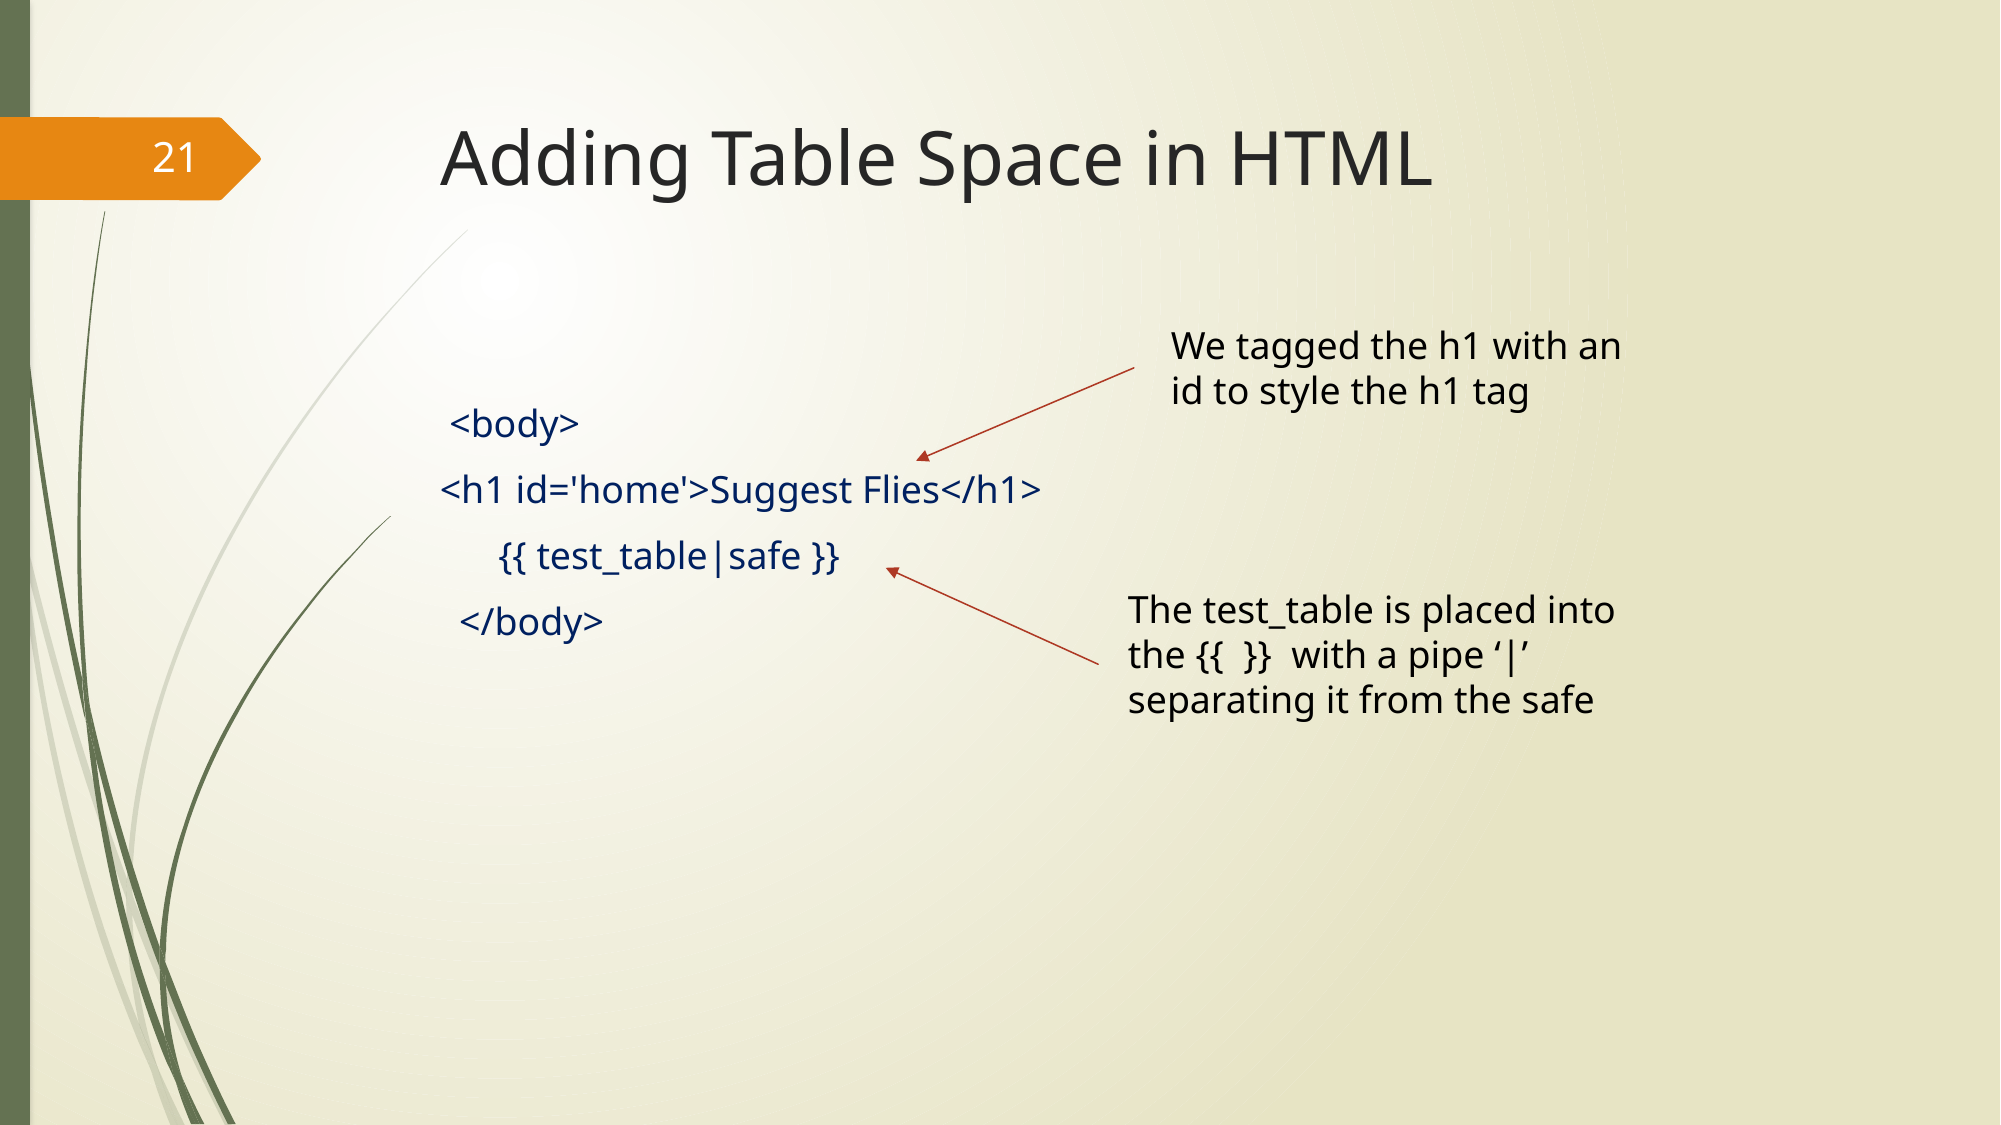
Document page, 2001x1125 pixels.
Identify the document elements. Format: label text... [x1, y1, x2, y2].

slide_number 21 [87, 129, 216, 190]
list <body> <h1 id='home'>Suggest Flies</h1> {{ test_table|safe }} </body> [424, 392, 1888, 1013]
text_box We tagged the h1 with an id to style the h1 tag [1156, 314, 1668, 420]
text_box The test_table is placed into the {{ }} with a pipe ‘|’ separating it from the safe [1113, 578, 1644, 729]
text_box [885, 567, 1099, 665]
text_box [915, 367, 1135, 461]
title Adding Table Space in HTML [425, 102, 1888, 313]
